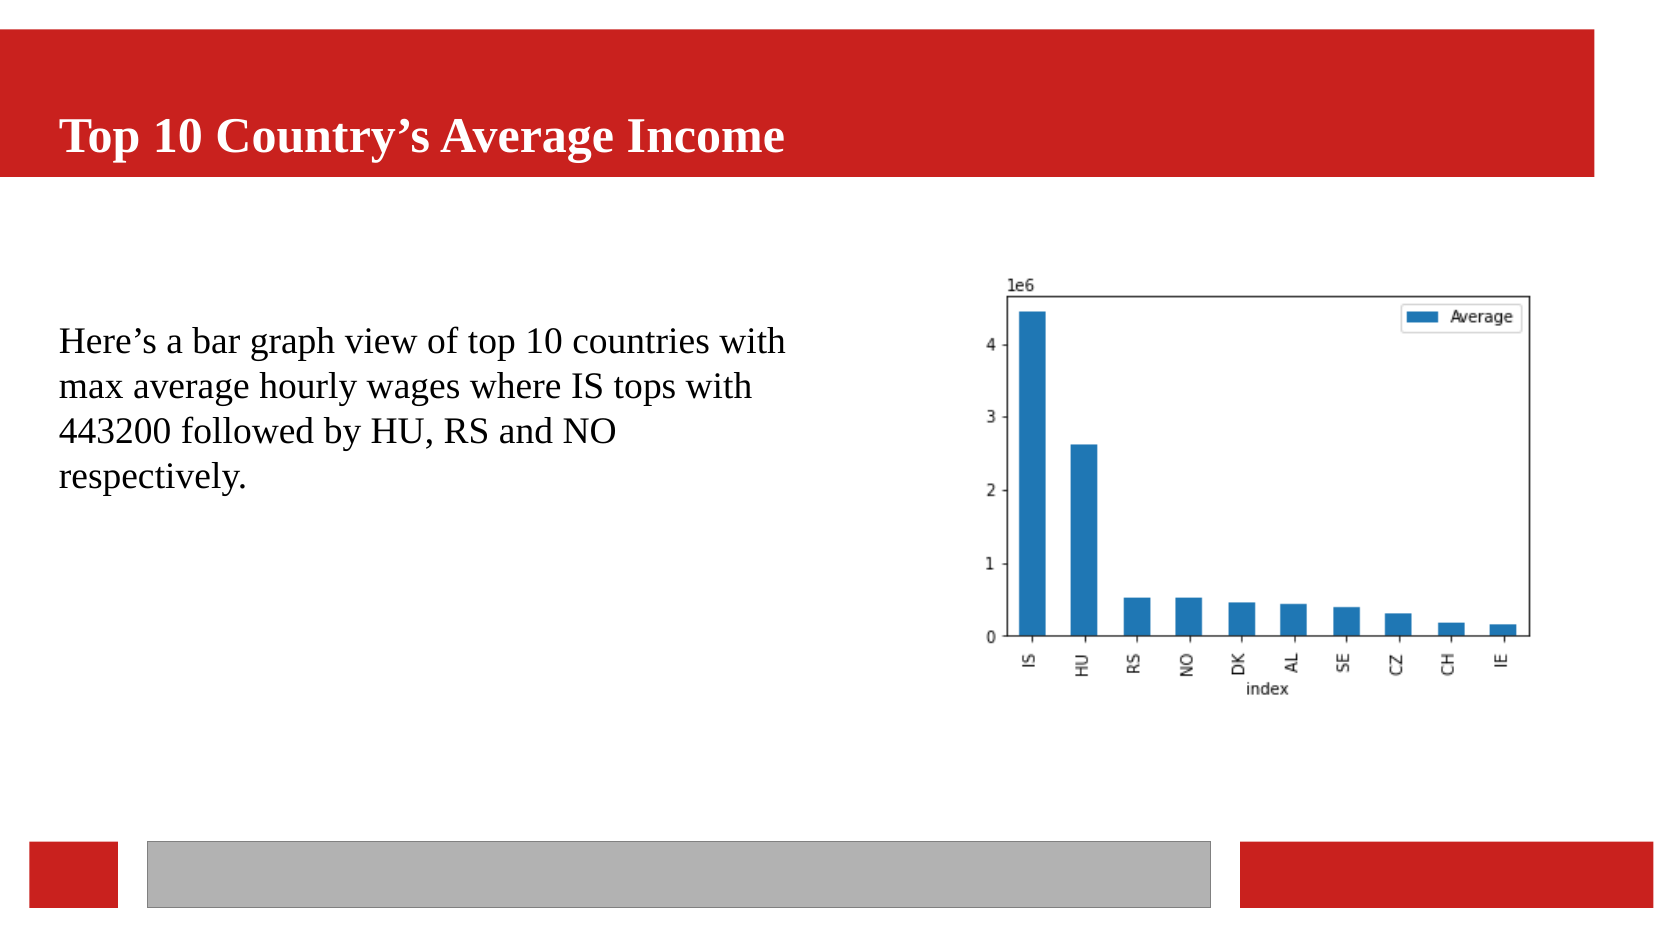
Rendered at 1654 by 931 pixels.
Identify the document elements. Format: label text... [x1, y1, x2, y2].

text_box Top 10 Country’s Average Income [58, 44, 1595, 163]
text_box Here’s a bar graph view of top 10 countries with max average hourly wages where IS tops with 443200 followed by HU, RS and NO respectively. [59, 315, 794, 591]
picture [974, 267, 1541, 709]
